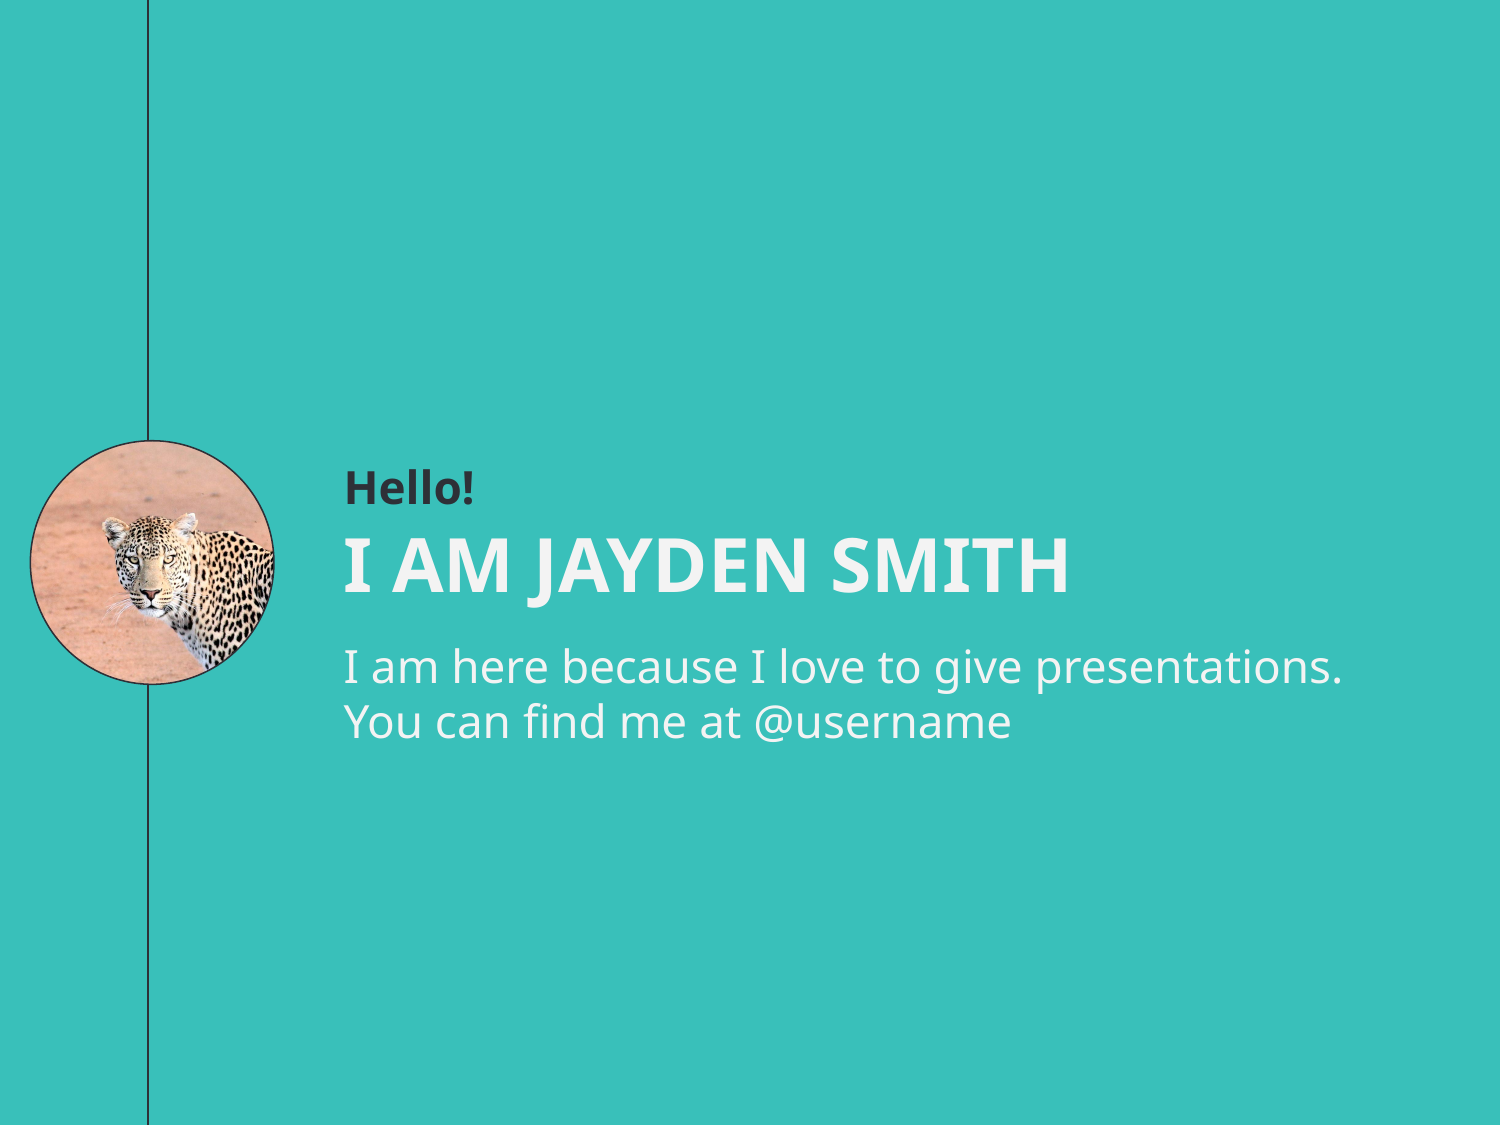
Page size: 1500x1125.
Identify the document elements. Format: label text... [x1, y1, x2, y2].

picture [30, 440, 275, 685]
subtitle I AM JAYDEN SMITH [328, 495, 1423, 622]
title Hello! [328, 275, 1423, 495]
list I am here because I love to give presentations. You can find me at @username [328, 622, 1423, 809]
